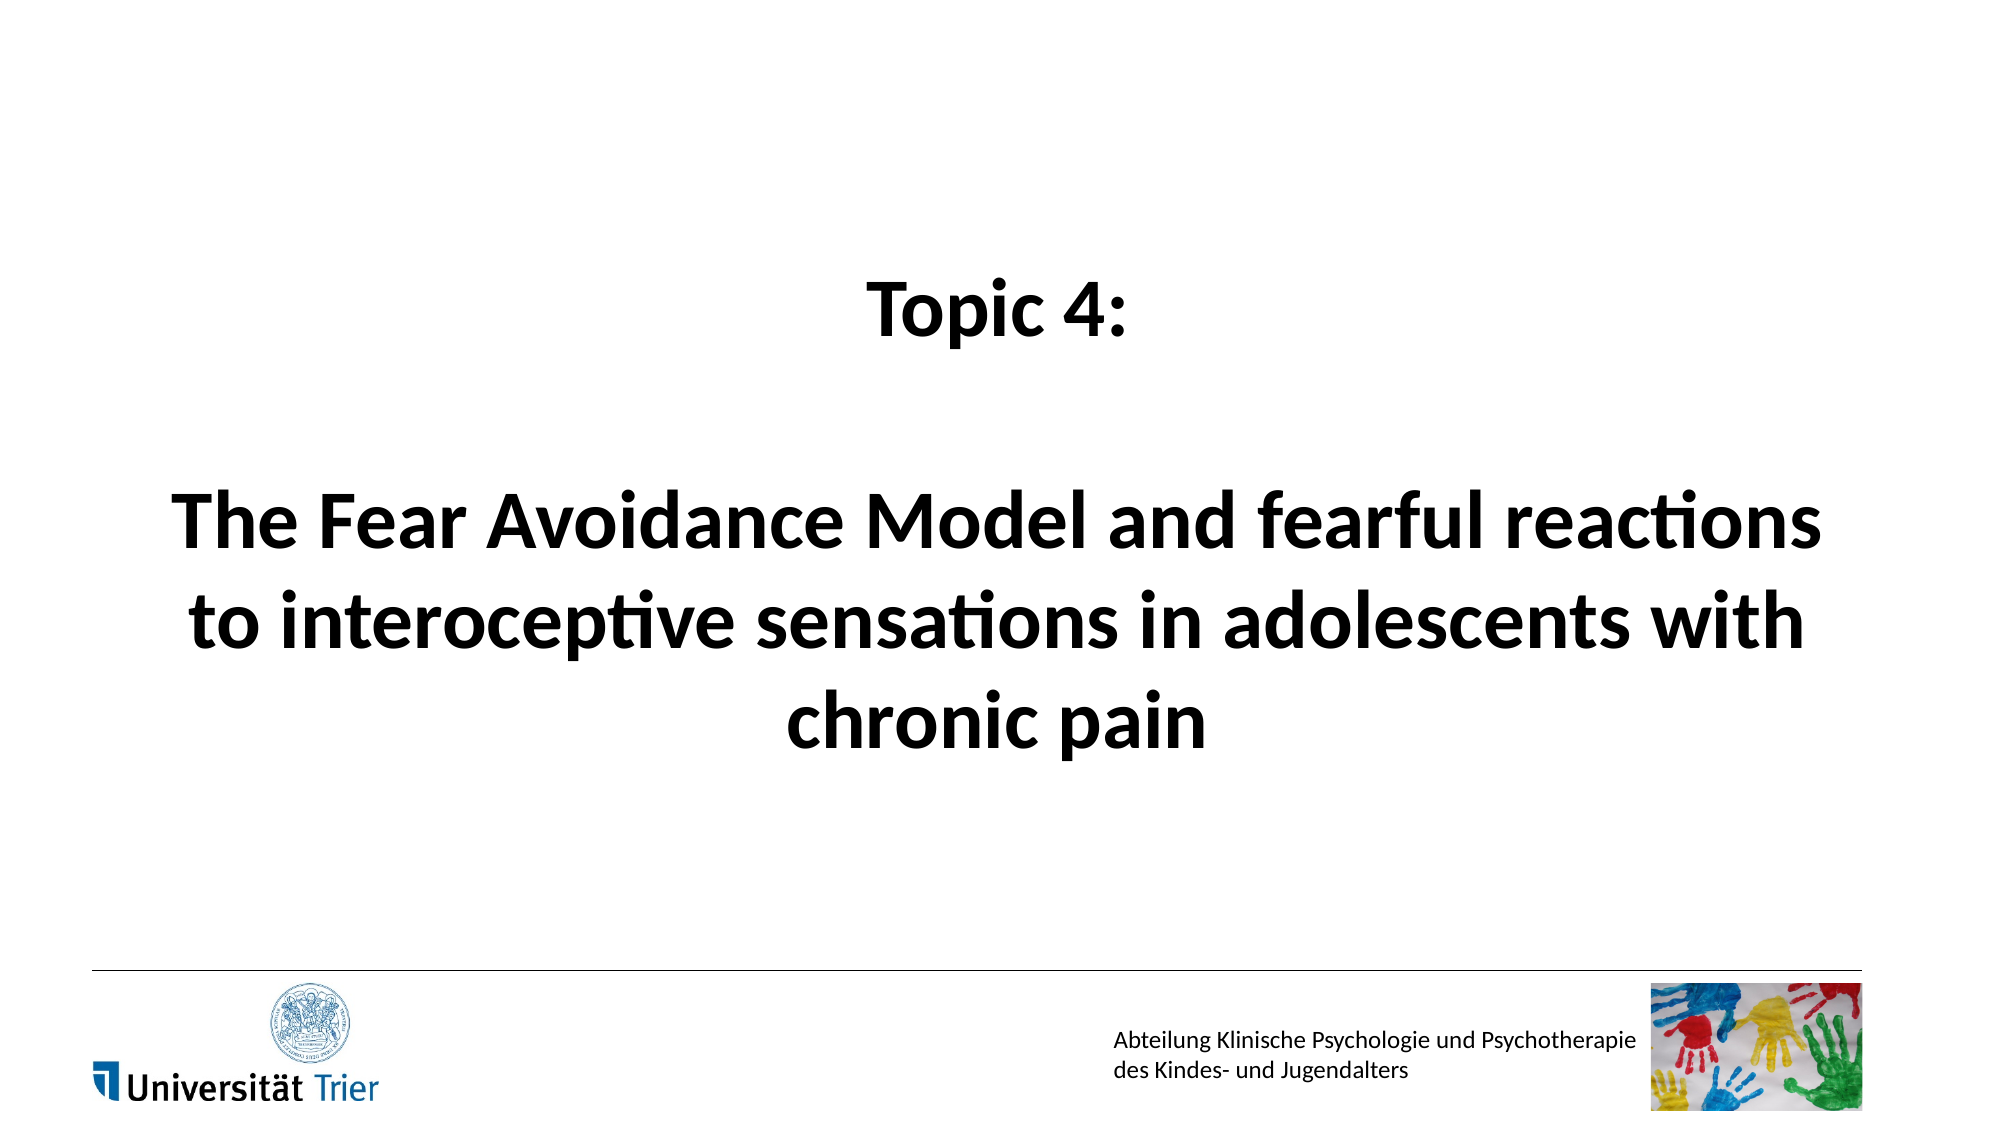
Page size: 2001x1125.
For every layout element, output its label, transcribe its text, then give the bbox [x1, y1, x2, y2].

list Topic 4: The Fear Avoidance Model and fearful reactions to interoceptive sensations in adolescents with chronic pain [135, 257, 1861, 906]
picture [1650, 983, 1863, 1111]
picture [92, 982, 379, 1101]
